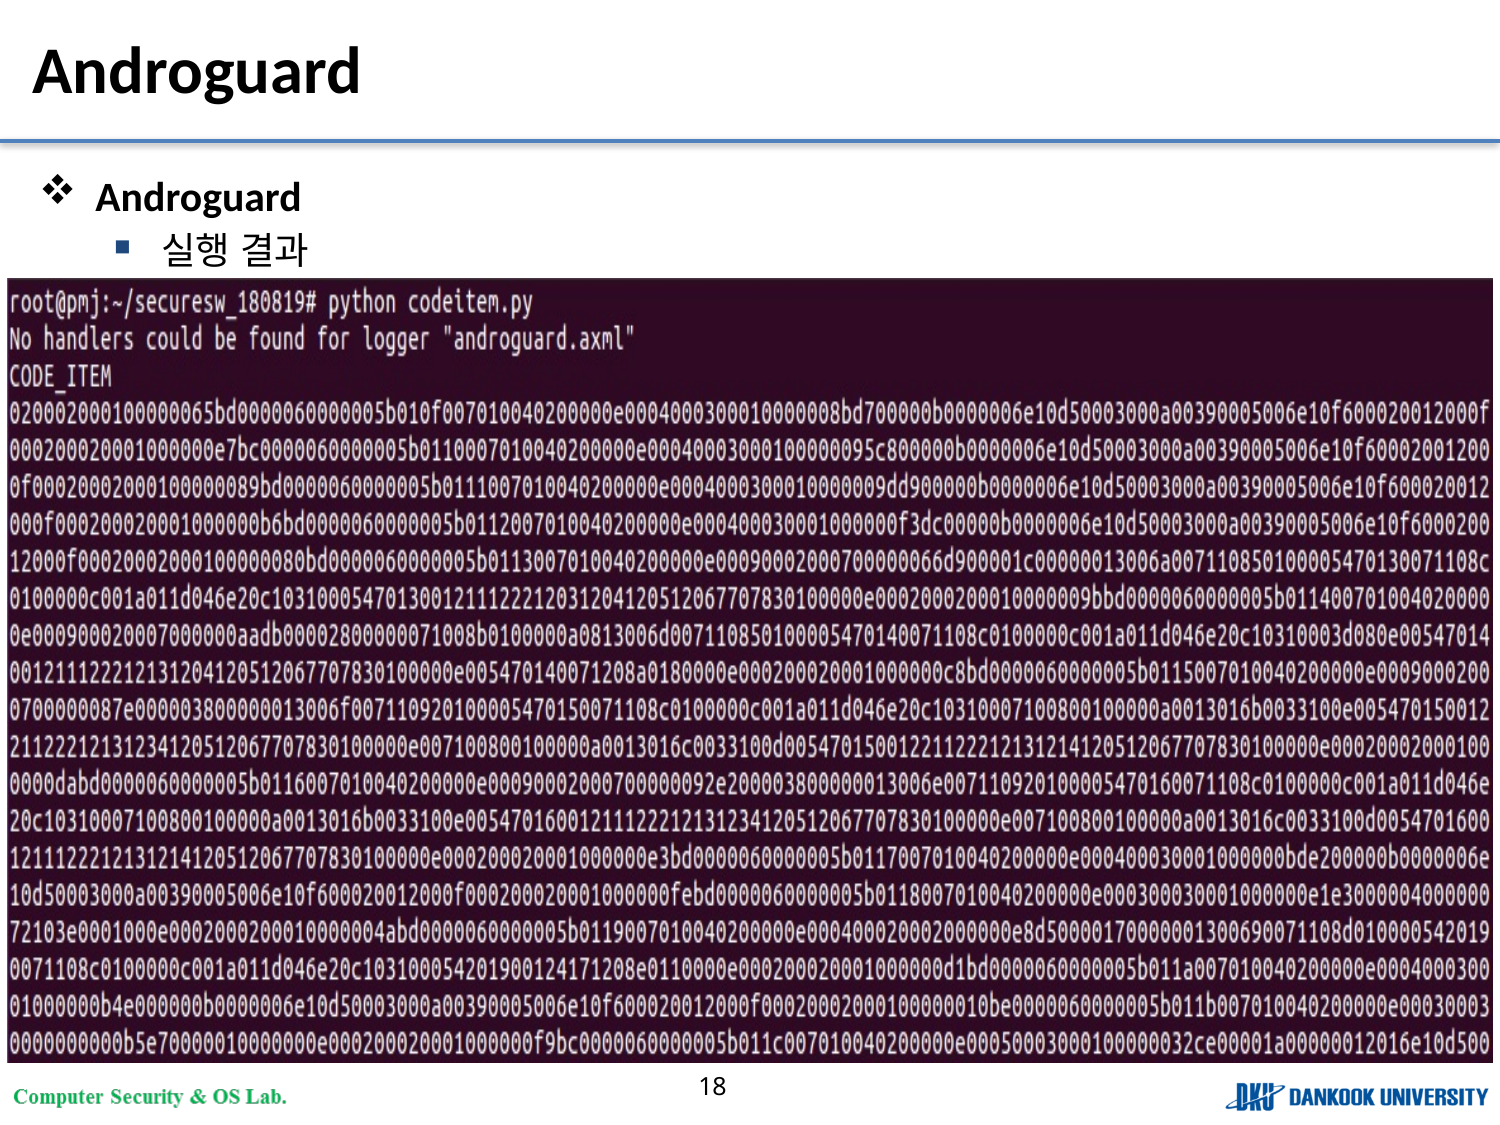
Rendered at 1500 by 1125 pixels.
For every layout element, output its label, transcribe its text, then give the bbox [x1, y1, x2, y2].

picture [7, 278, 1493, 1063]
list Androguard 실행 결과 [24, 162, 1476, 277]
picture [1222, 1078, 1490, 1112]
picture [0, 1076, 297, 1118]
slide_number 18 [537, 1071, 888, 1113]
title Androguard [17, 19, 1388, 120]
